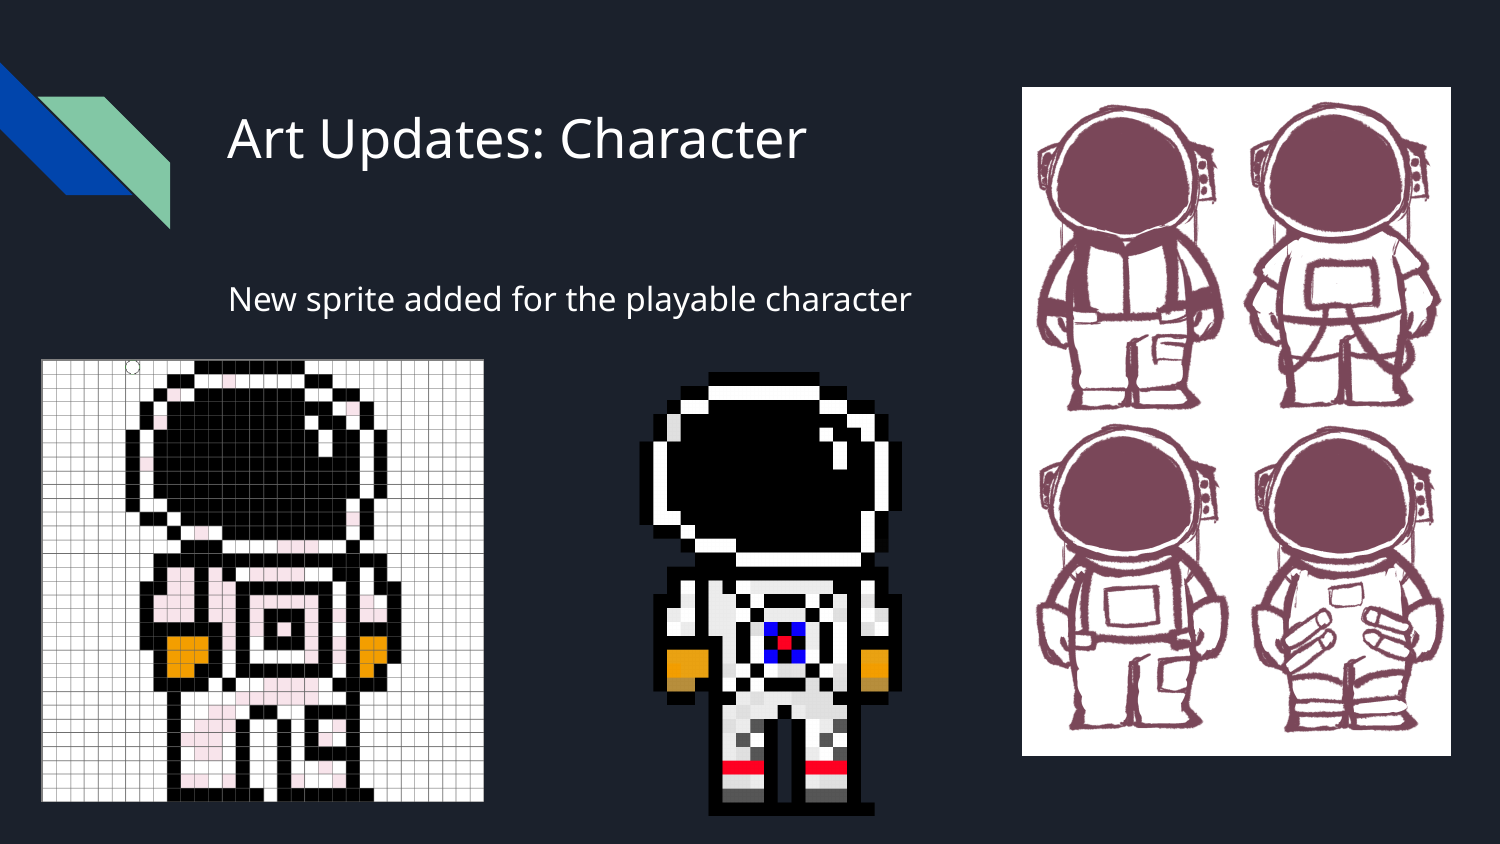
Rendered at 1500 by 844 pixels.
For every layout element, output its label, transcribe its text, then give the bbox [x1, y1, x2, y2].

picture [41, 359, 485, 802]
title Art Updates: Character [212, 89, 1018, 240]
picture [1021, 87, 1451, 756]
picture [556, 372, 1000, 816]
list New sprite added for the playable character [212, 257, 1016, 735]
